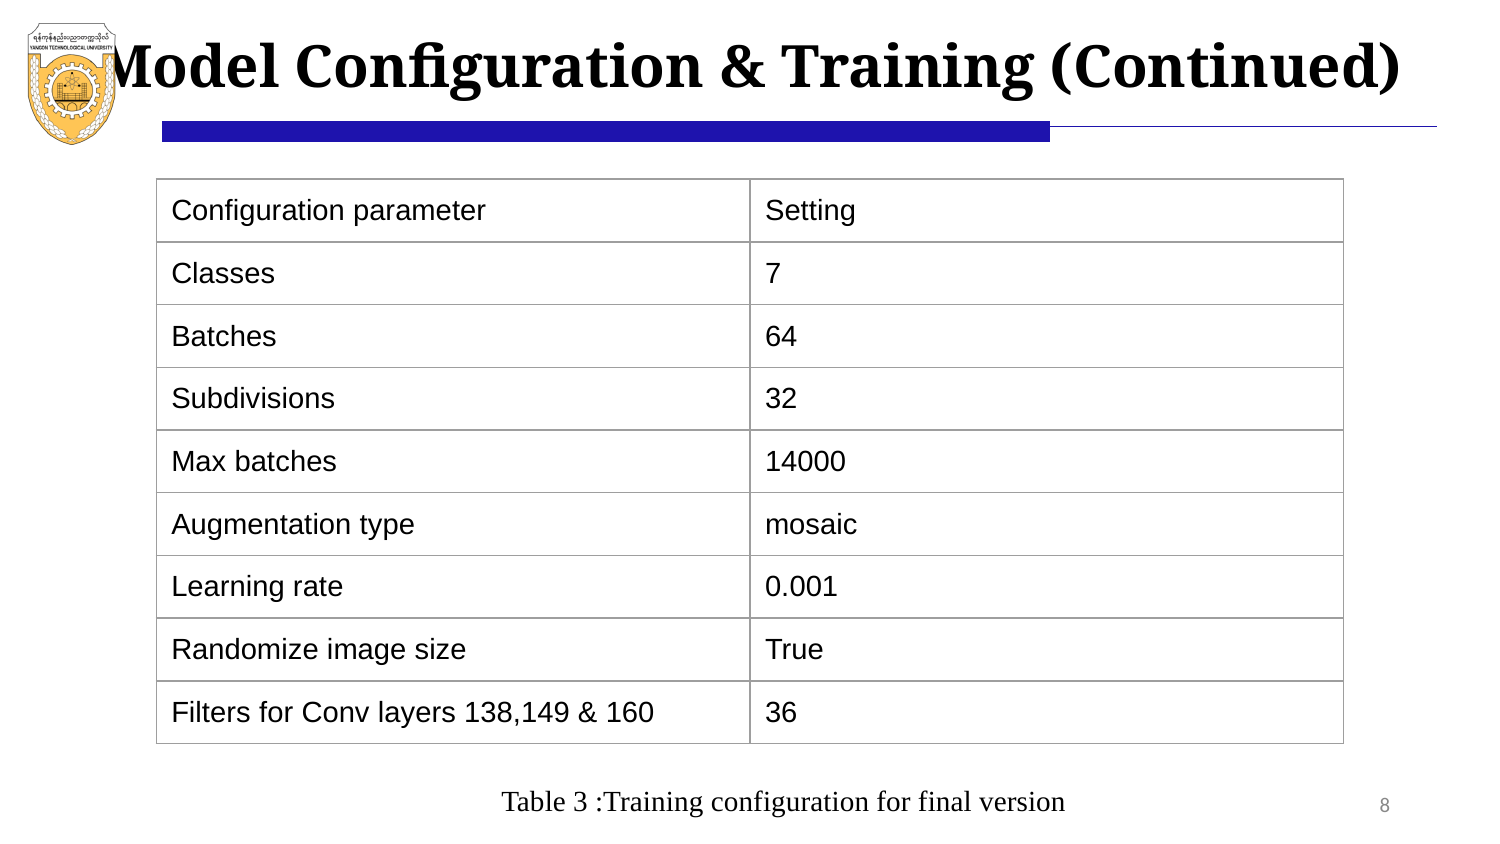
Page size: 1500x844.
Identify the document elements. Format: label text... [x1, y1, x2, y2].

table_cell Batches [157, 305, 749, 367]
table_cell Classes [157, 243, 749, 304]
table_cell 32 [751, 368, 1343, 429]
table_cell Learning rate [157, 556, 749, 617]
table_cell 0.001 [751, 556, 1343, 617]
table_cell Max batches [157, 431, 749, 492]
text_box Model Configuration & Training (Continued) [121, 20, 1425, 109]
table_cell 36 [751, 682, 1343, 743]
table_cell mosaic [751, 493, 1343, 555]
table_cell Randomize image size [157, 619, 749, 680]
table_cell 64 [751, 305, 1343, 367]
table_header Setting [751, 180, 1343, 241]
table_cell 14000 [751, 431, 1343, 492]
table_cell 7 [751, 243, 1343, 304]
table_cell True [751, 619, 1343, 680]
text_box Table 3 :Training configuration for final version [486, 767, 1128, 806]
slide_number ‹#› [1368, 788, 1397, 821]
table_cell Augmentation type [157, 493, 749, 555]
picture [24, 18, 119, 147]
table_header Configuration parameter [157, 180, 749, 241]
table_cell Subdivisions [157, 368, 749, 429]
table_cell Filters for Conv layers 138,149 & 160 [157, 682, 749, 743]
